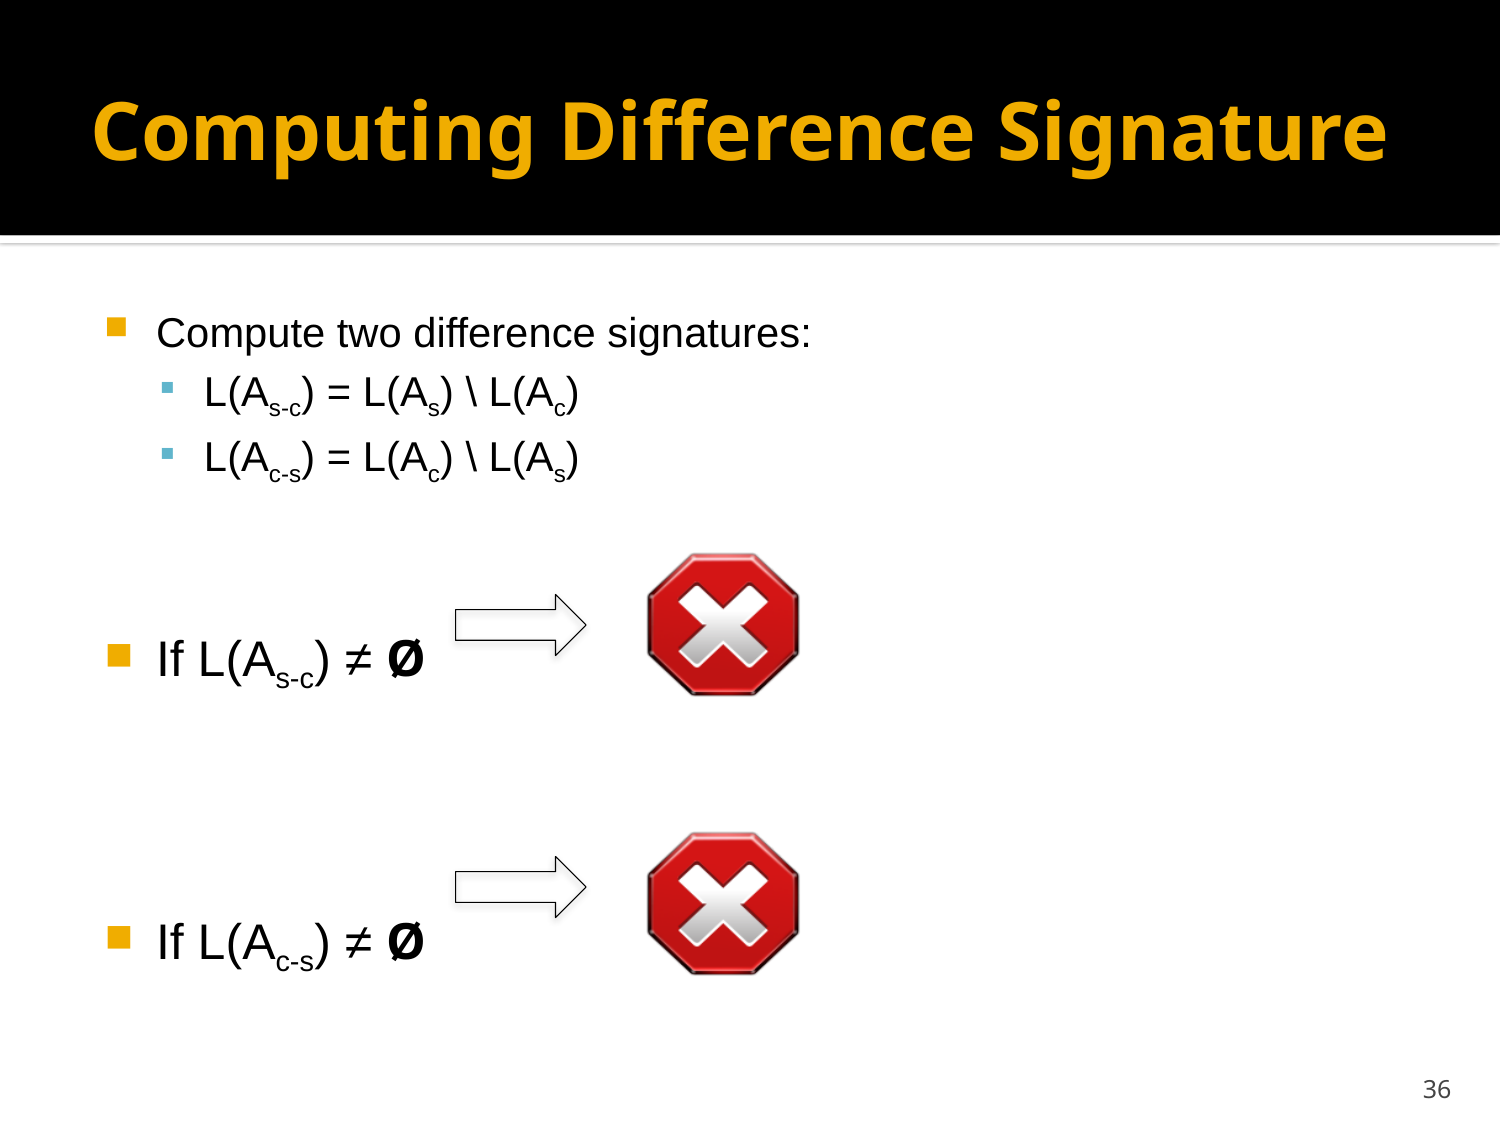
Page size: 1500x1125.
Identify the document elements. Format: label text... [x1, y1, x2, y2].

picture [644, 829, 802, 978]
text_box [455, 855, 587, 919]
text_box [455, 593, 587, 657]
slide_number 36 [1345, 1062, 1467, 1108]
title Computing Difference Signature [75, 25, 1425, 231]
list Compute two difference signatures: L(As-c) = L(As) \ L(Ac) L(Ac-s) = L(Ac) \ L(As) If L(As-c) ≠ Ø If L(Ac-s) ≠ Ø [75, 291, 1425, 1050]
picture [644, 550, 802, 699]
